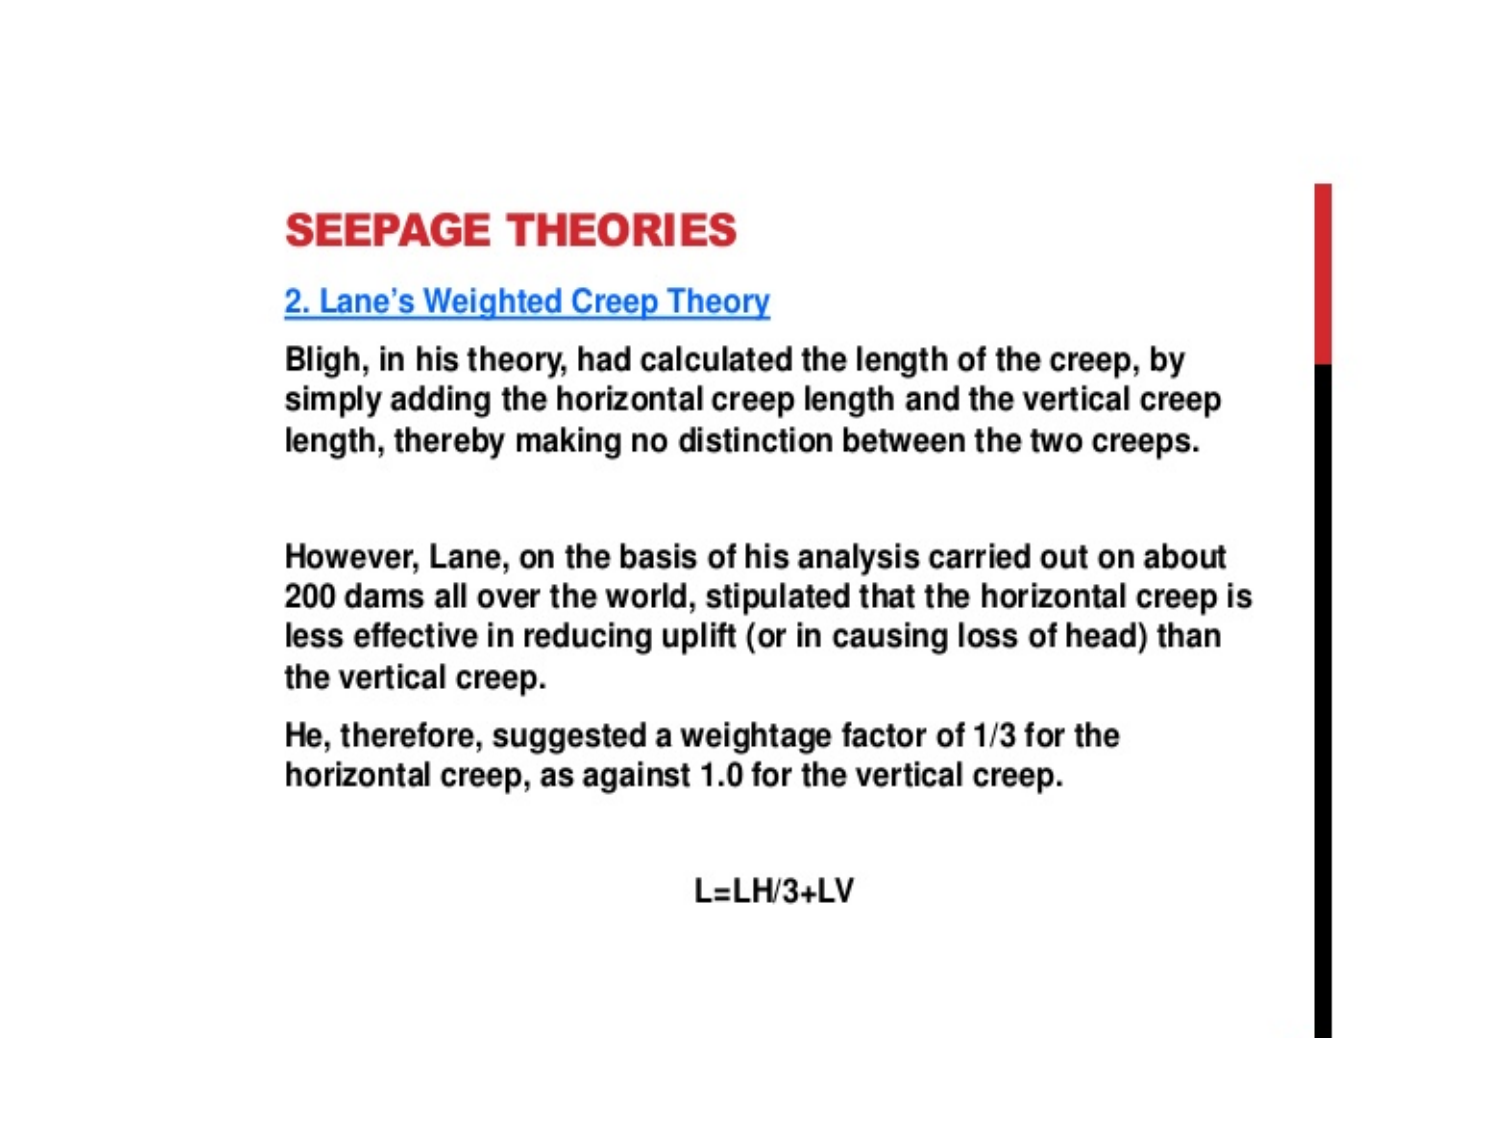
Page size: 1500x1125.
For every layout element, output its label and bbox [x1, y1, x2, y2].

list [162, 124, 1388, 1038]
